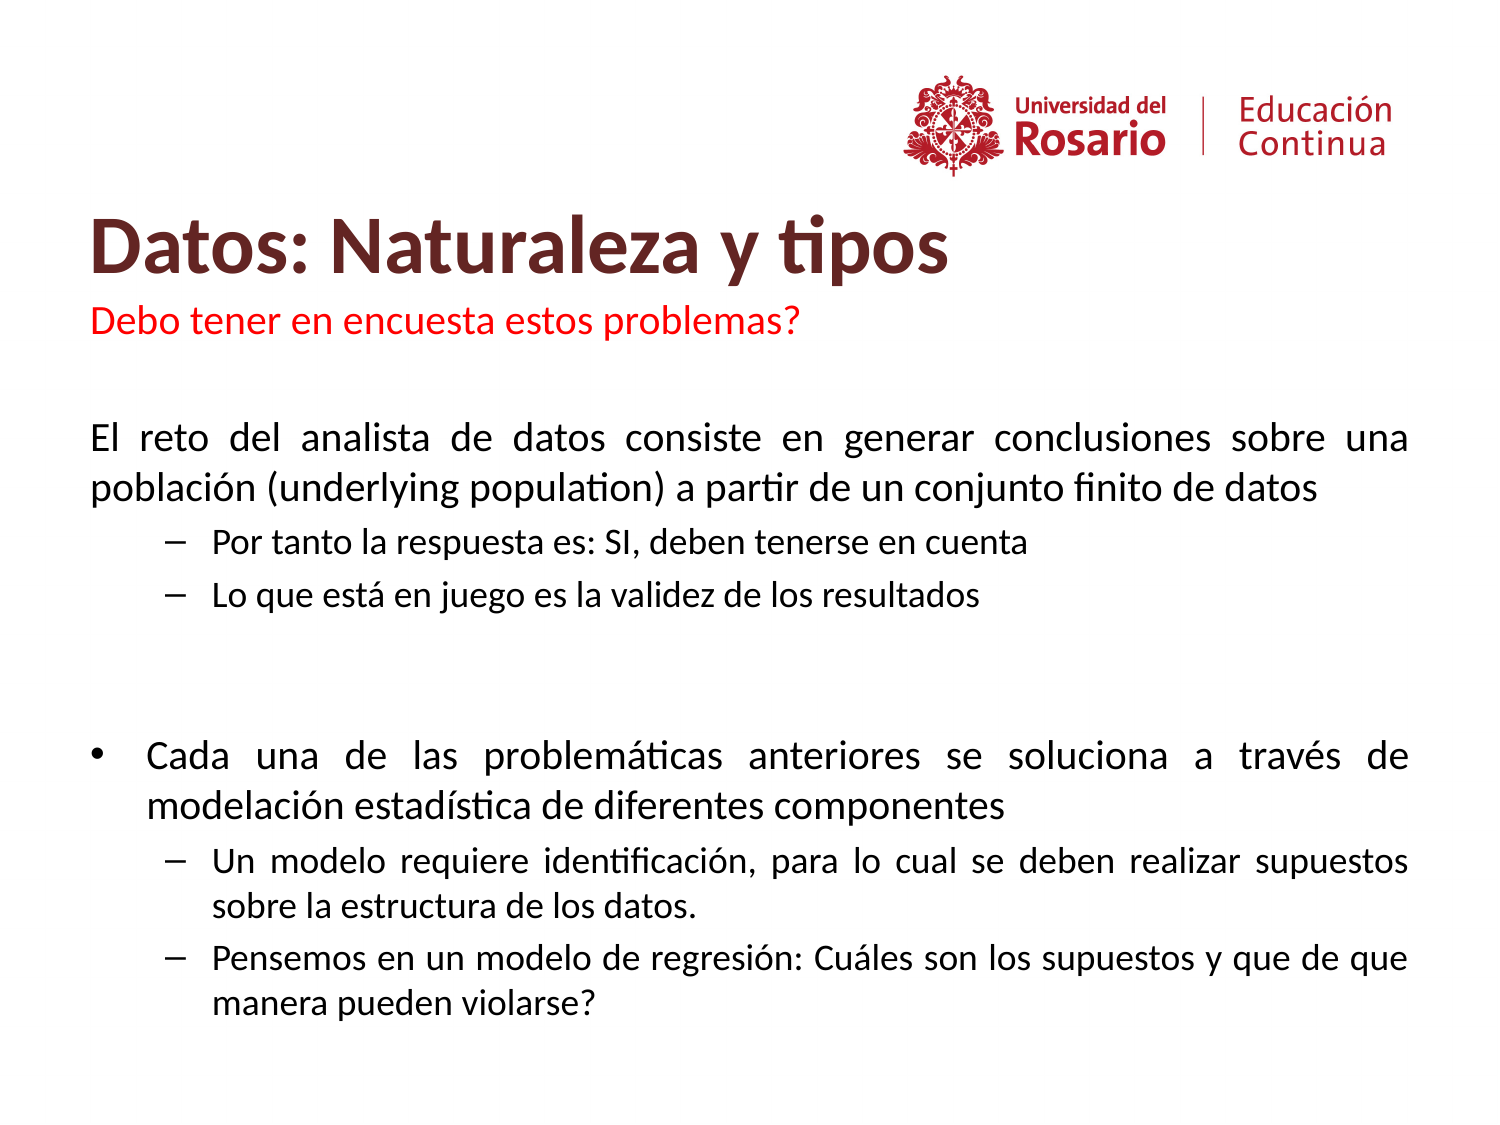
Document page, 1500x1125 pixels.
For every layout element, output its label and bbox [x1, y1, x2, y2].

list [0, 0, 1499, 1124]
